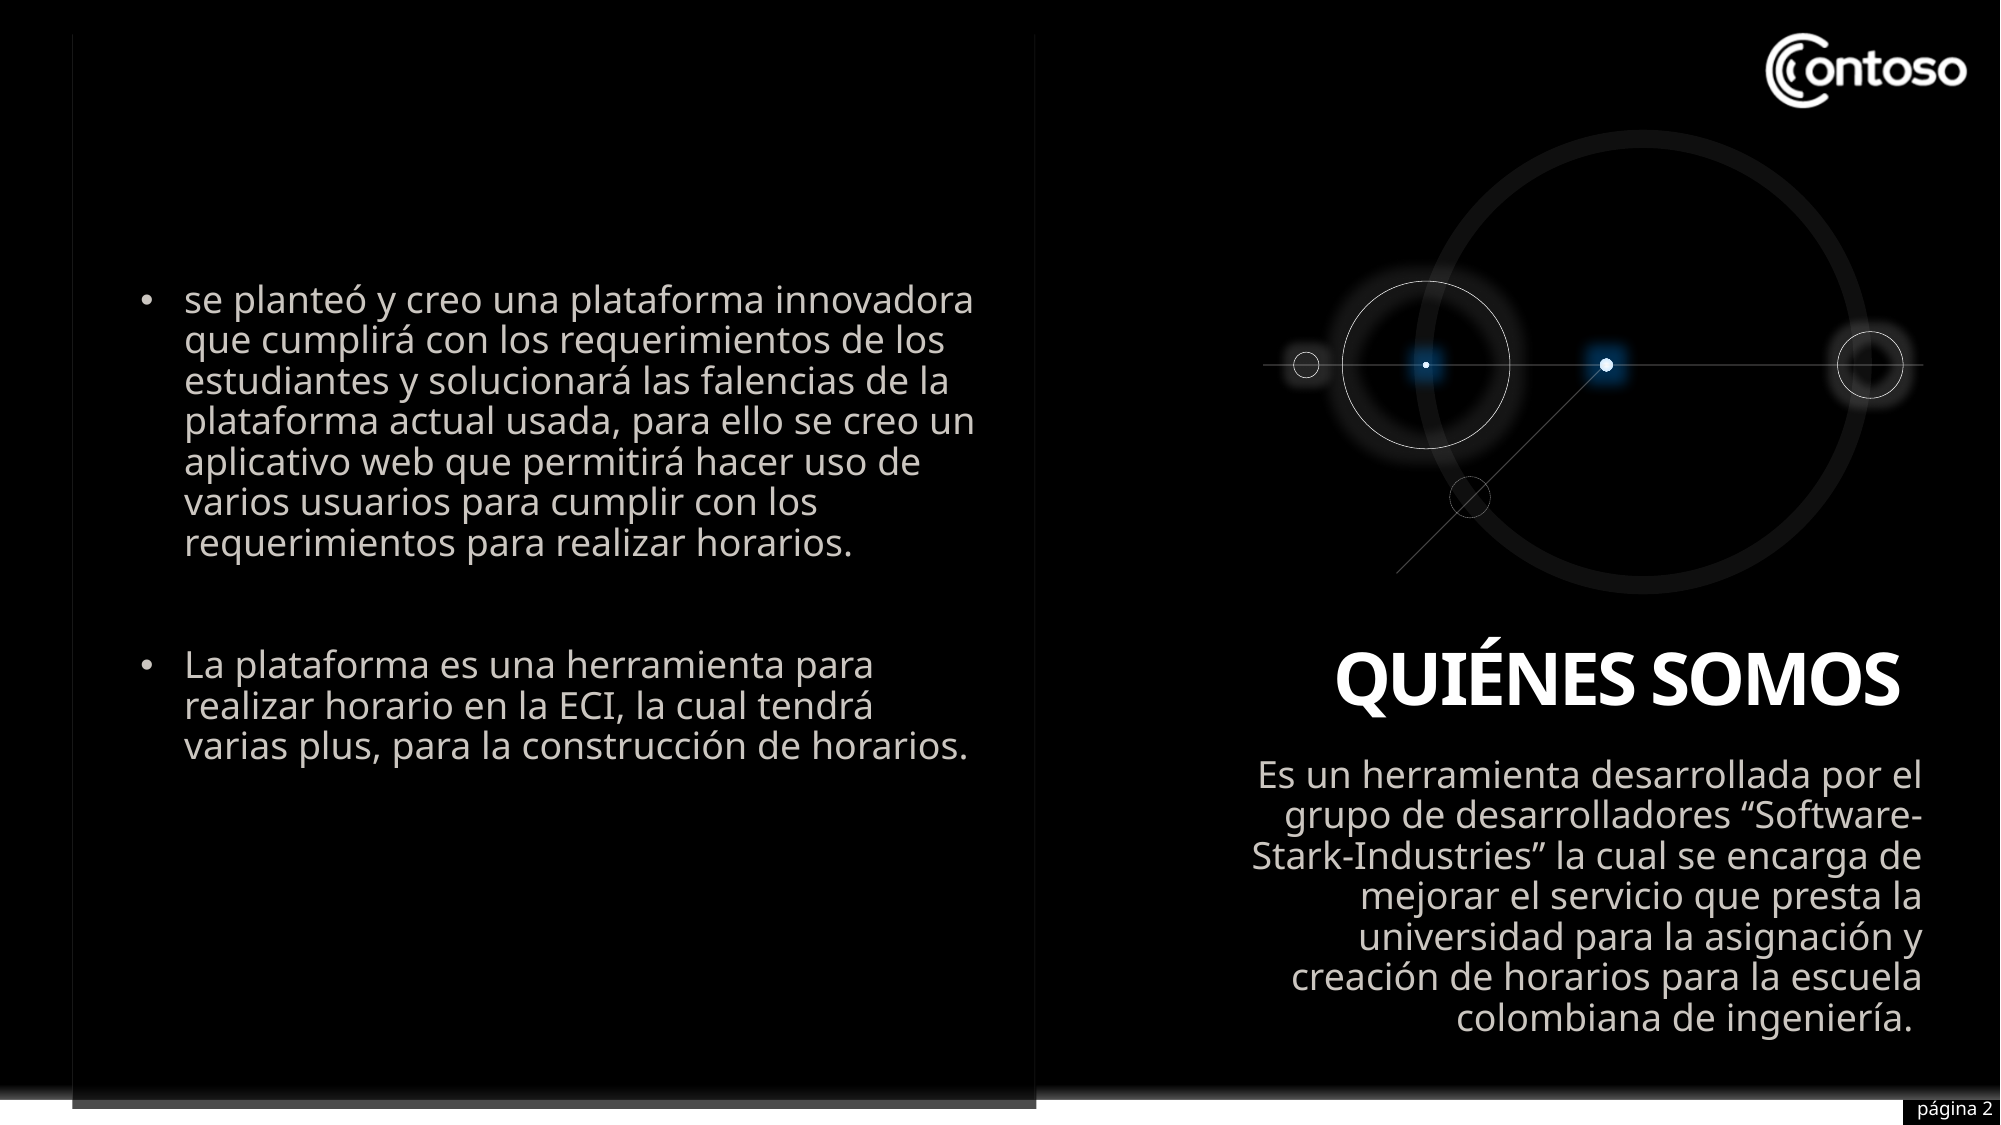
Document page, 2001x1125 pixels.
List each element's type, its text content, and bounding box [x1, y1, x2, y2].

title Quiénes somos [1068, 602, 1904, 721]
picture [1758, 26, 1974, 110]
subtitle Es un herramienta desarrollada por el grupo de desarrolladores “Software-Stark-Industries” la cual se encarga de mejorar el servicio que presta la universidad para la asignación y creación de horarios para la escuela colombiana de ingeniería. [1226, 755, 1924, 1017]
slide_number página 2 [1903, 1096, 1994, 1123]
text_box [1263, 138, 1924, 586]
list se planteó y creo una plataforma innovadora que cumplirá con los requerimientos de los estudiantes y solucionará las falencias de la plataforma actual usada, para ello se creo un aplicativo web que permitirá hacer uso de varios usuarios para cumplir con los requerimientos para realizar horarios. La plataforma es una herramienta para realizar horario en la ECI, la cual tendrá varias plus, para la construcción de horarios. [140, 281, 979, 769]
